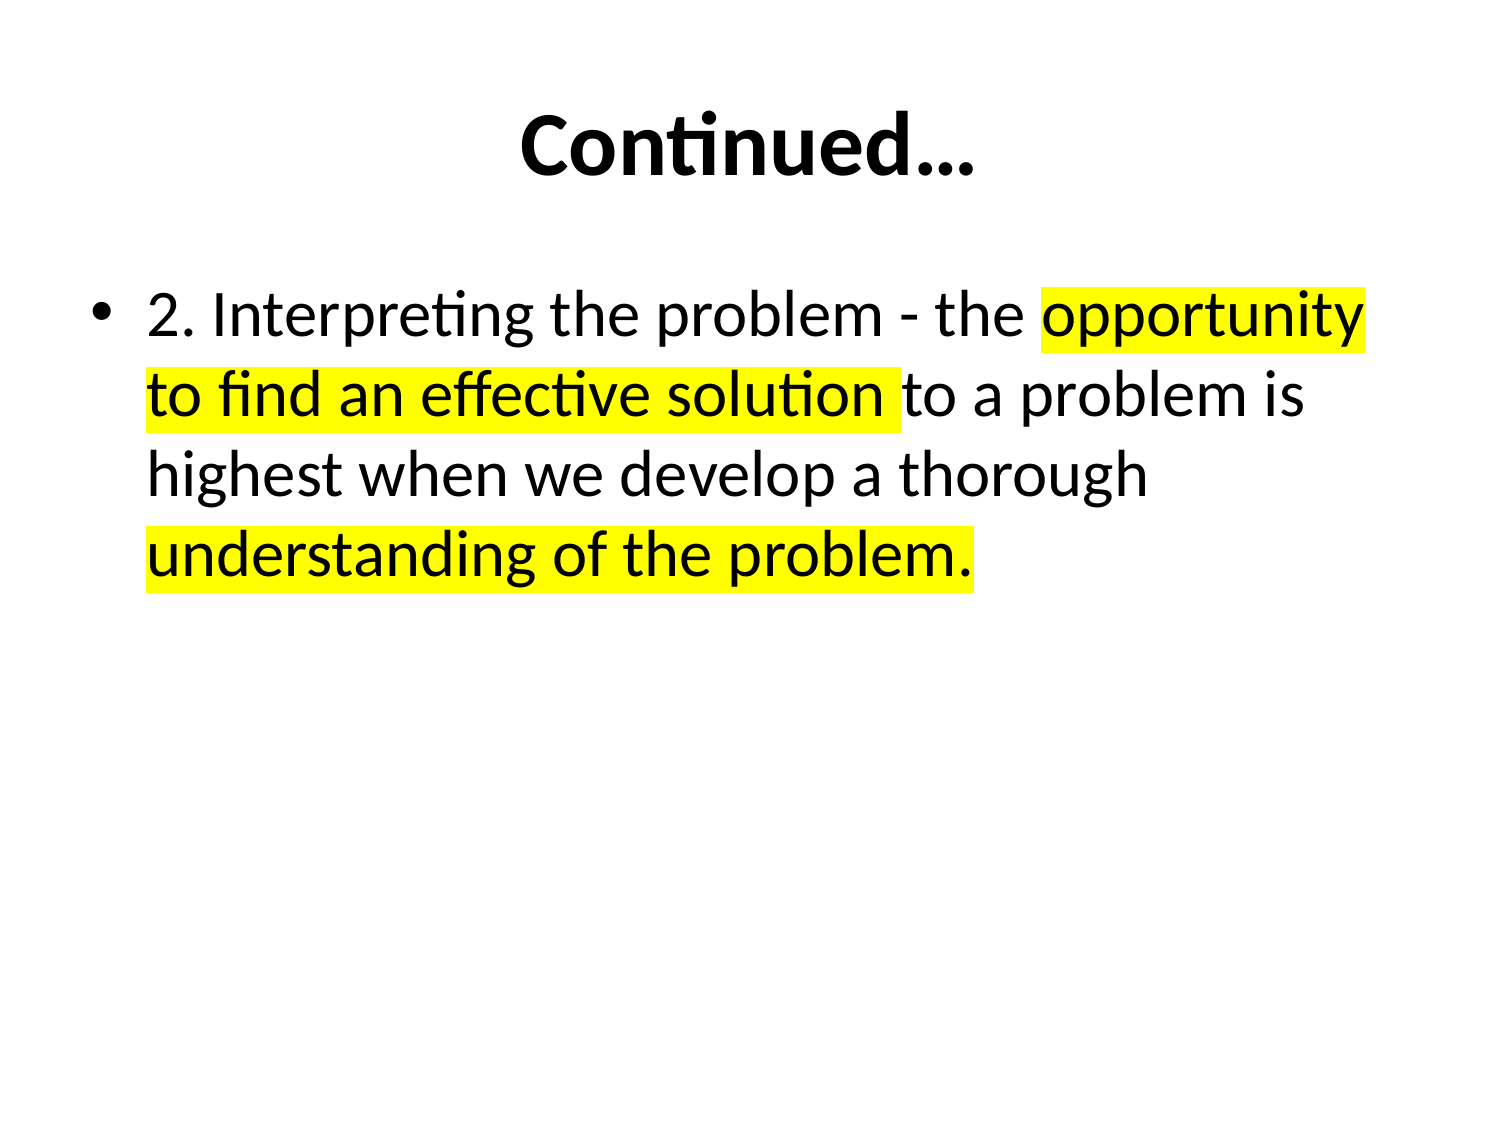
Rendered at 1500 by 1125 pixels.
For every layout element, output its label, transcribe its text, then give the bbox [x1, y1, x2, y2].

list 2. Interpreting the problem - the opportunity to find an effective solution to a problem is highest when we develop a thorough understanding of the problem. [75, 262, 1425, 1005]
title Continued… [75, 45, 1425, 233]
